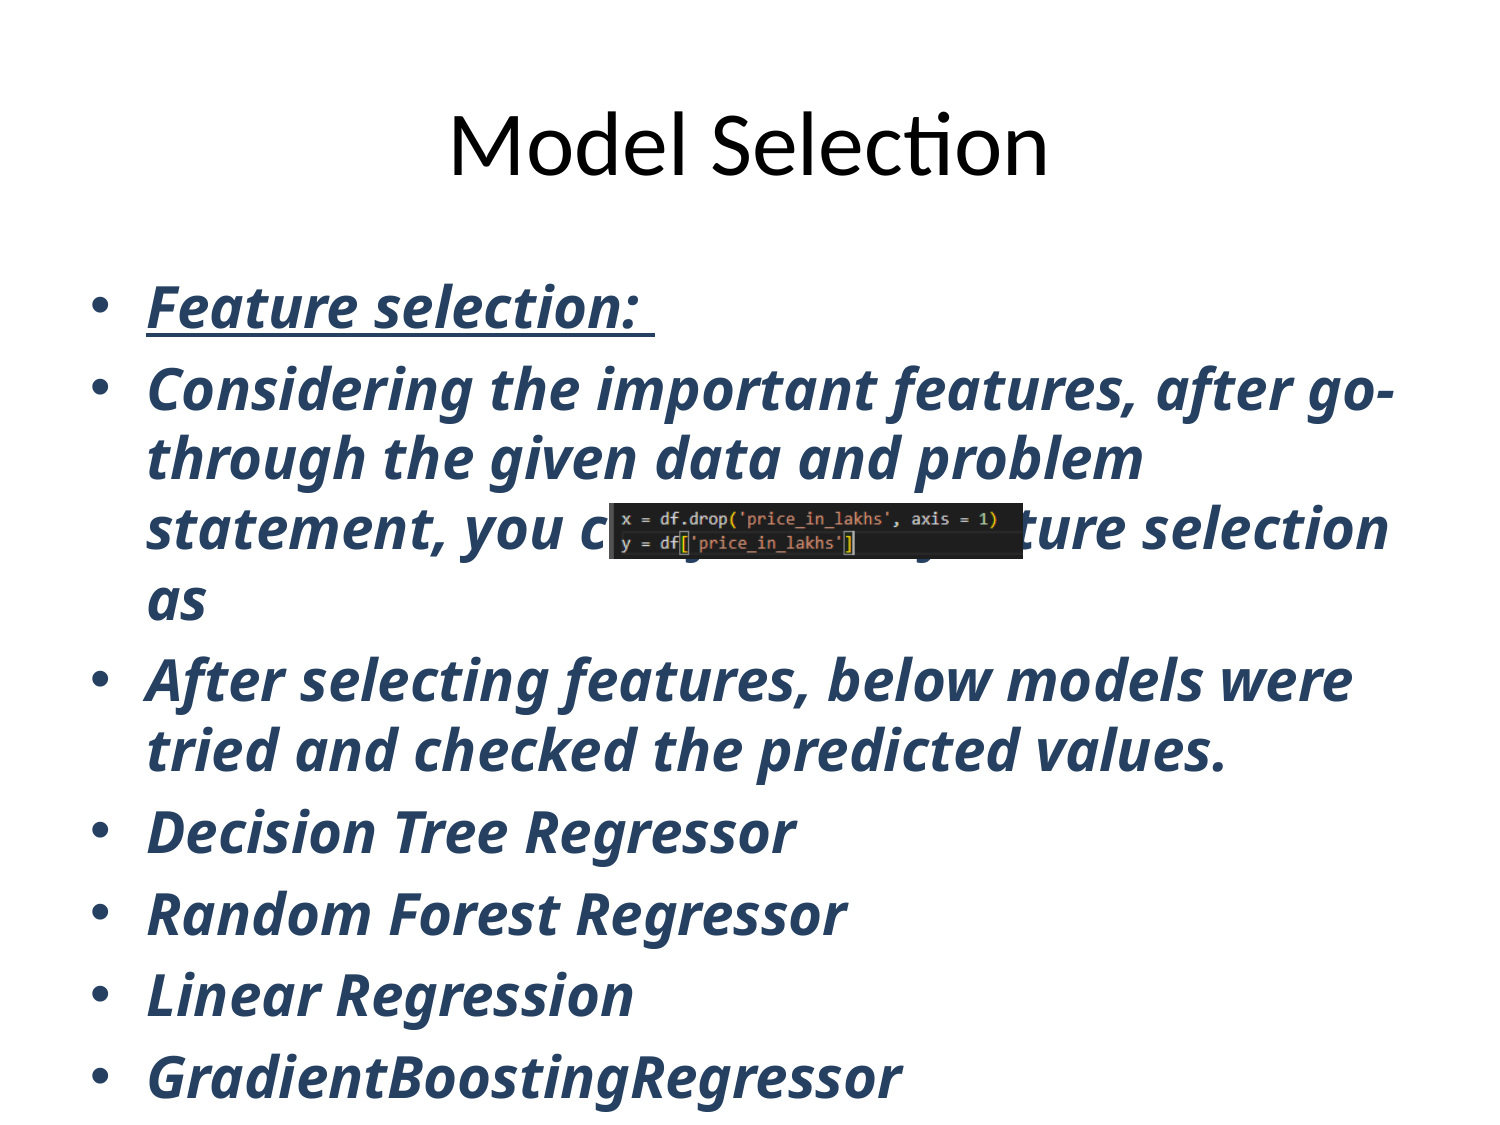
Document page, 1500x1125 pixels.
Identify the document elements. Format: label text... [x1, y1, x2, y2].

picture [609, 503, 1023, 559]
list Feature selection: Considering the important features, after go-through the given data and problem statement, you can find the feature selection as After selecting features, below models were tried and checked the predicted values. Decision Tree Regressor Random Forest Regressor Linear Regression GradientBoostingRegressor [75, 262, 1424, 1106]
title Model Selection [75, 45, 1425, 233]
